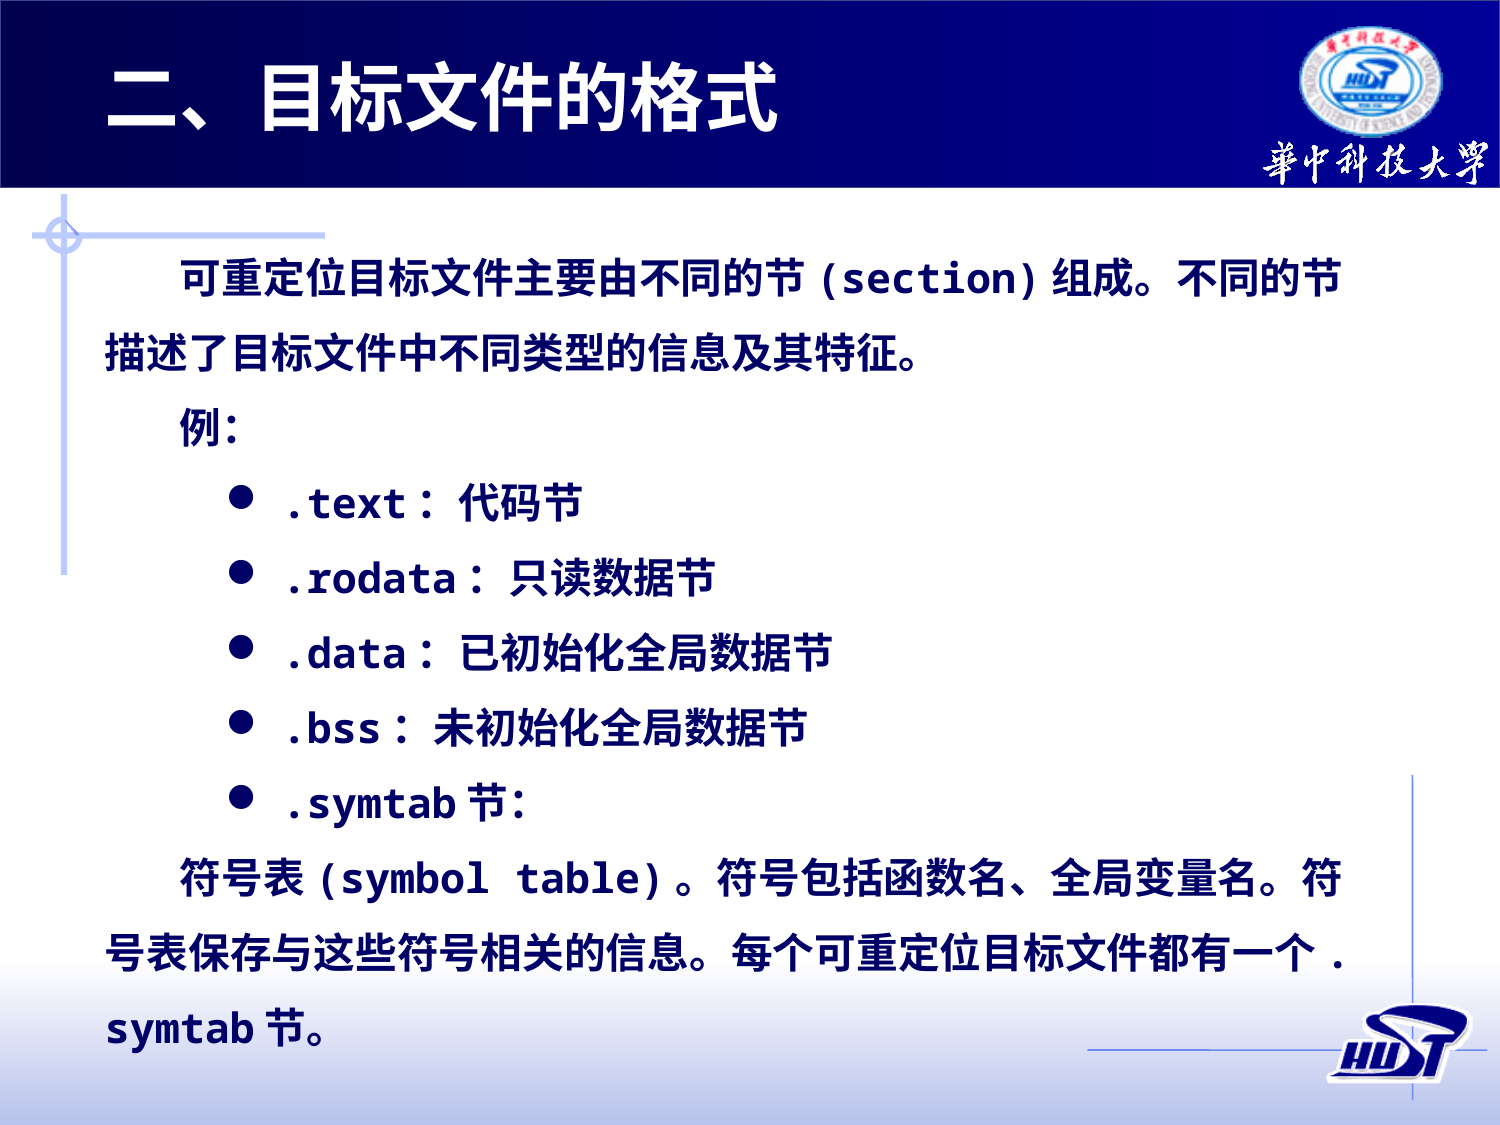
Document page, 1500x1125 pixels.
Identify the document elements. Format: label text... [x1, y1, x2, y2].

text_box 二、目标文件的格式 [89, 42, 1308, 148]
picture [1299, 26, 1443, 138]
picture [1262, 140, 1488, 185]
text_box 可重定位目标文件主要由不同的节(section)组成。不同的节描述了目标文件中不同类型的信息及其特征。 例： .text：代码节 .rodata：只读数据节 .data：已初始化全局数据节 .bss：未初始化全局数据节 .symtab节： 符号表(symbol table)。符号包括函数名、全局变量名。符号表保存与这些符号相关的信息。每个可重定位目标文件都有一个.symtab节。 [89, 219, 1361, 1064]
